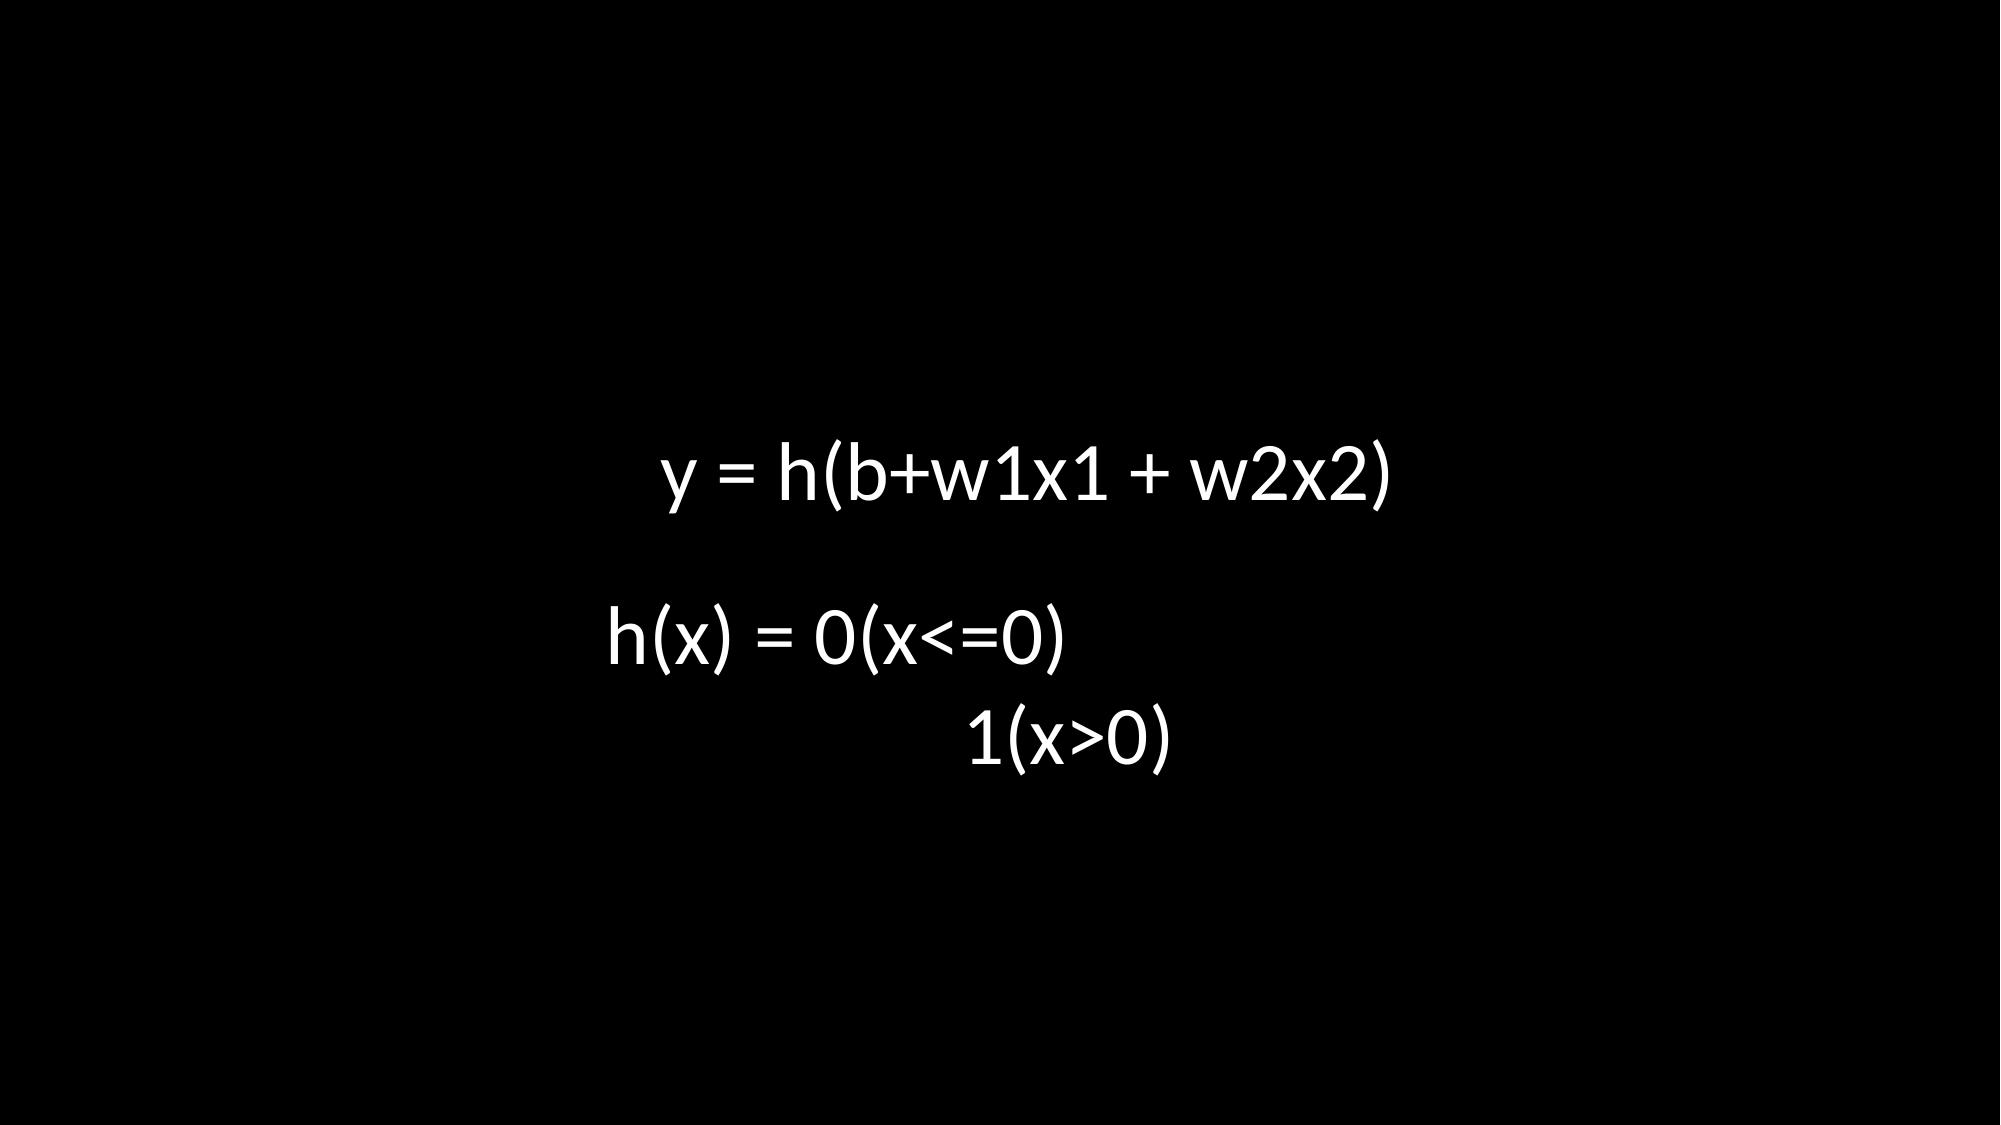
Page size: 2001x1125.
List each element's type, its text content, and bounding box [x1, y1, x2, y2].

text_box h(x) = 0(x<=0) 1(x>0) [591, 574, 1190, 789]
text_box y = h(b+w1x1 + w2x2) [645, 409, 1429, 524]
